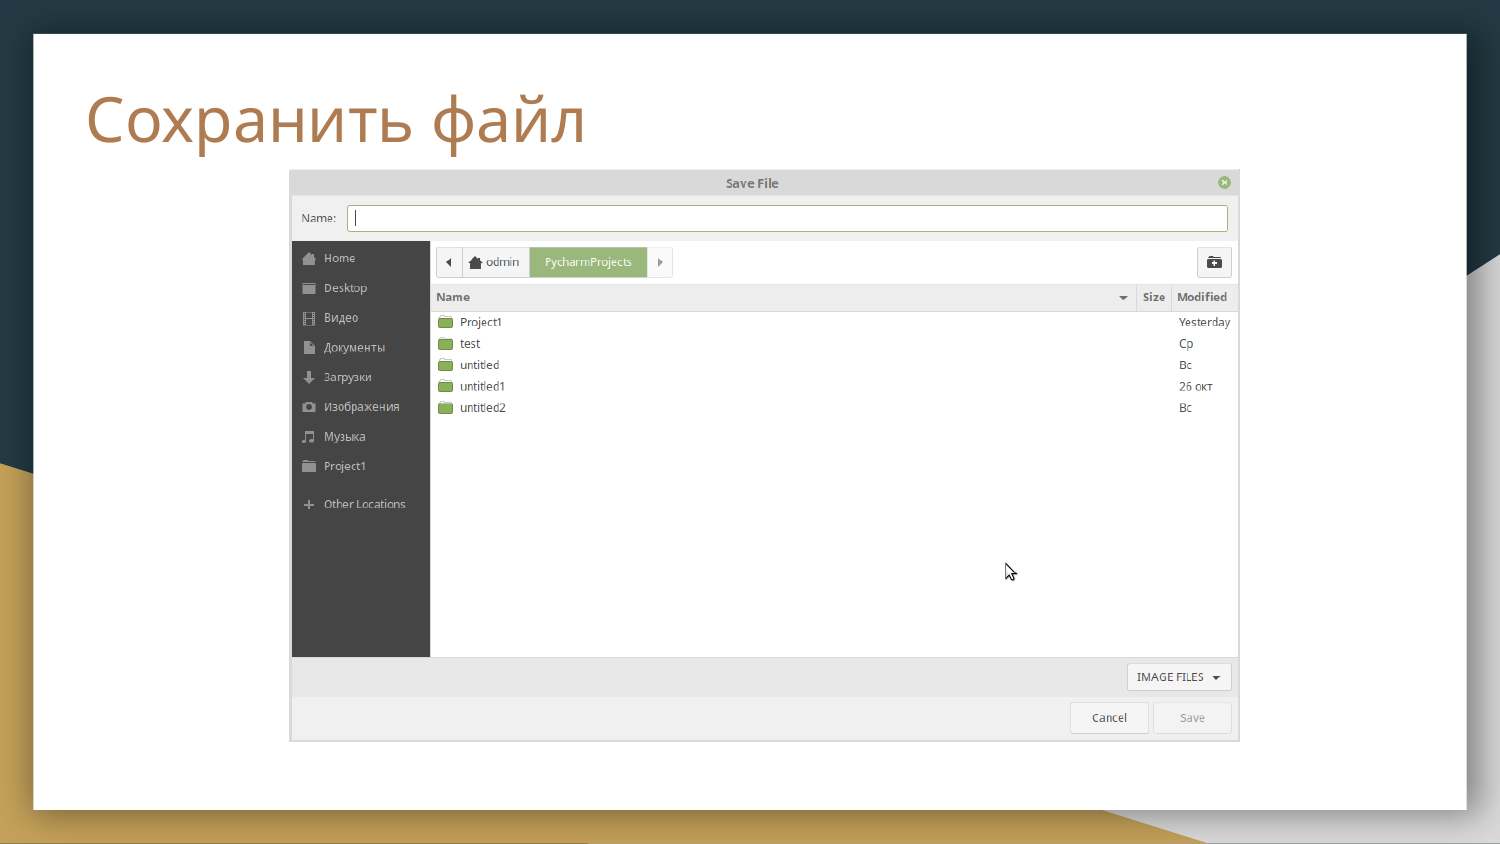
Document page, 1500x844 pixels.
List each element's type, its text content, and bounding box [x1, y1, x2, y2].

picture [289, 169, 1240, 743]
title Сохранить файл [70, 64, 1303, 222]
